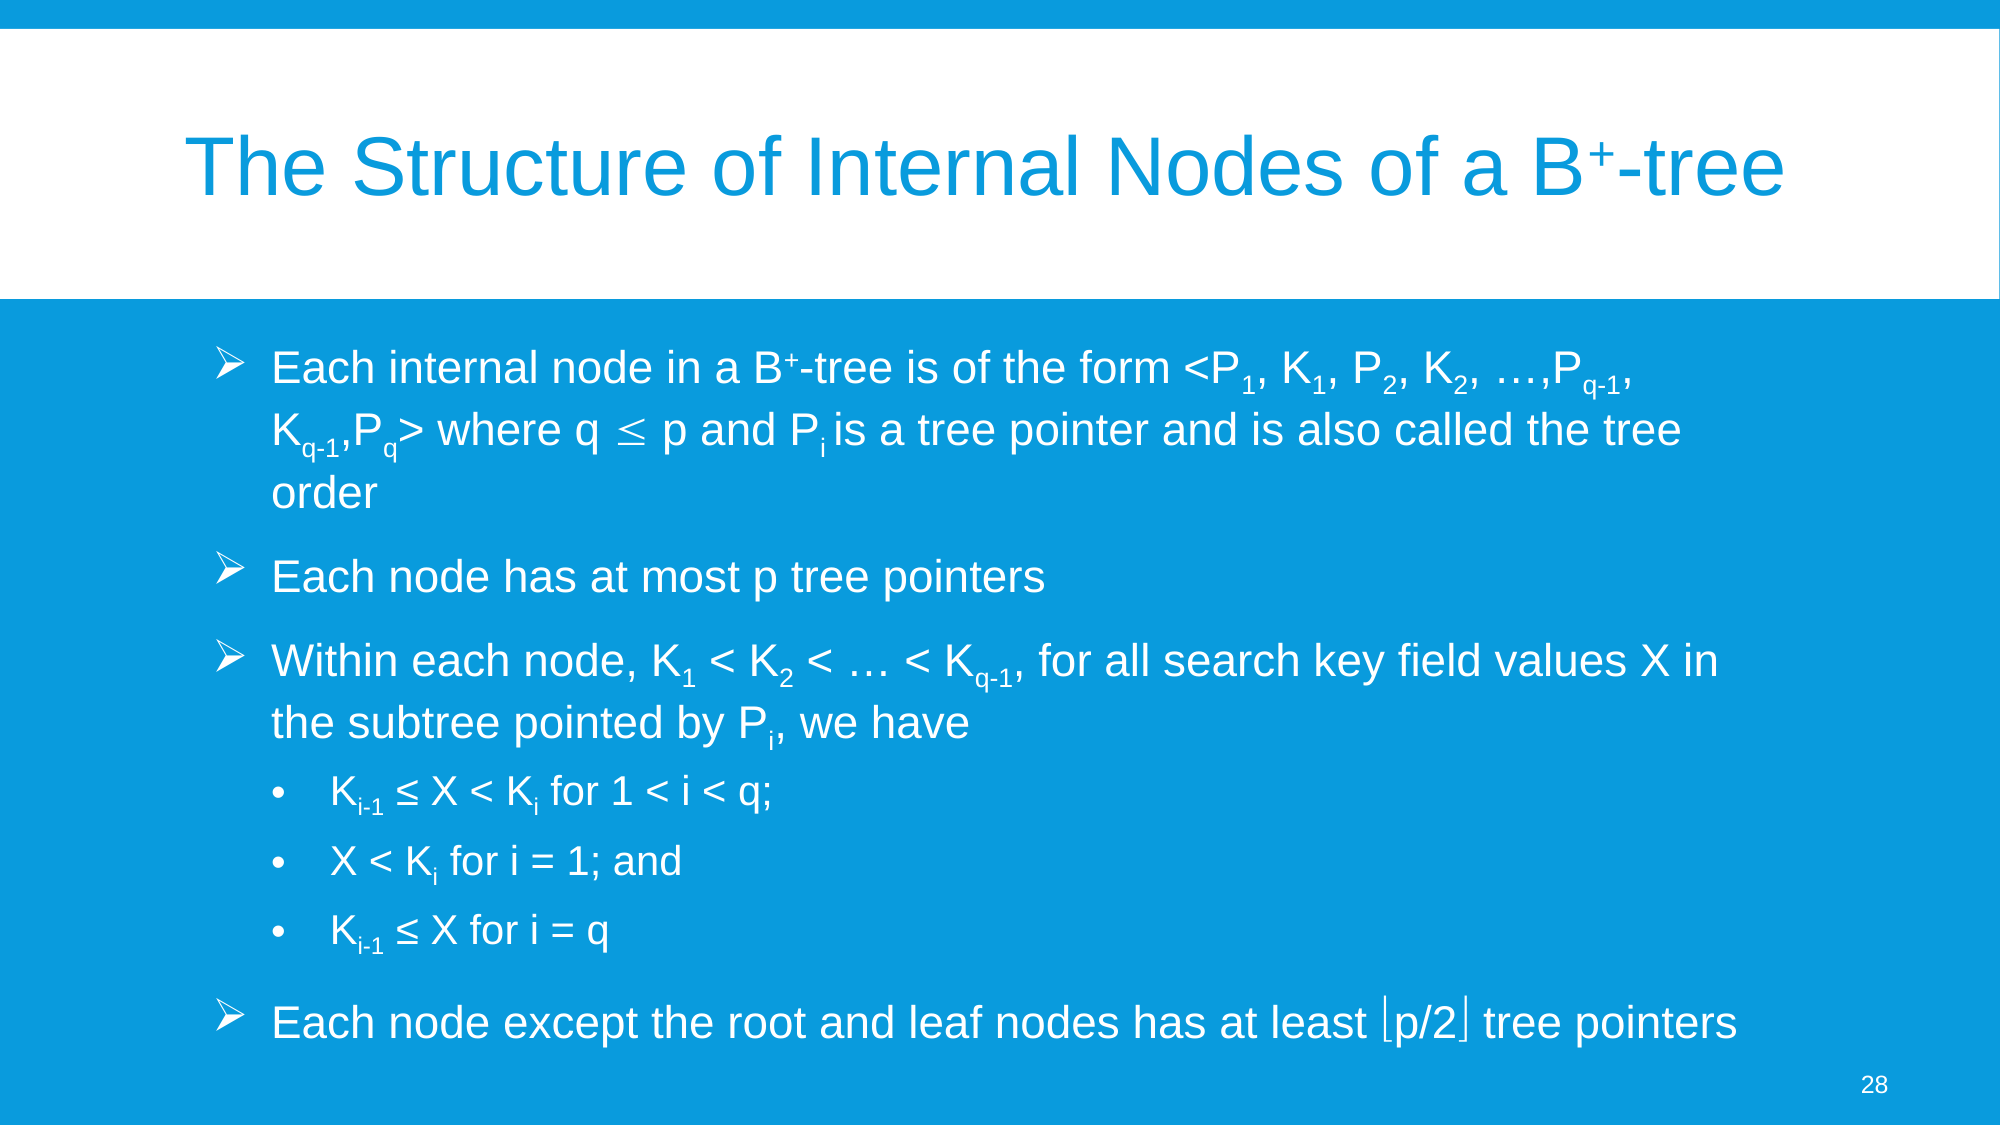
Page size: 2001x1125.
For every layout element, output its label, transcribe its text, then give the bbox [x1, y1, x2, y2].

list Each internal node in a B+-tree is of the form <P1, K1, P2, K2, …,Pq-1, Kq-1,Pq> where q  p and Pi is a tree pointer and is also called the tree order Each node has at most p tree pointers Within each node, K1 < K2 < … < Kq-1, for all search key field values X in the subtree pointed by Pi, we have Ki-1 ≤ X < Ki for 1 < i < q; X < Ki for i = 1; and Ki-1 ≤ X for i = q Each node except the root and leaf nodes has at least p/2 tree pointers [197, 329, 1803, 1079]
slide_number 28 [1748, 1053, 1904, 1114]
title The Structure of Internal Nodes of a B+-tree [169, 46, 1831, 295]
